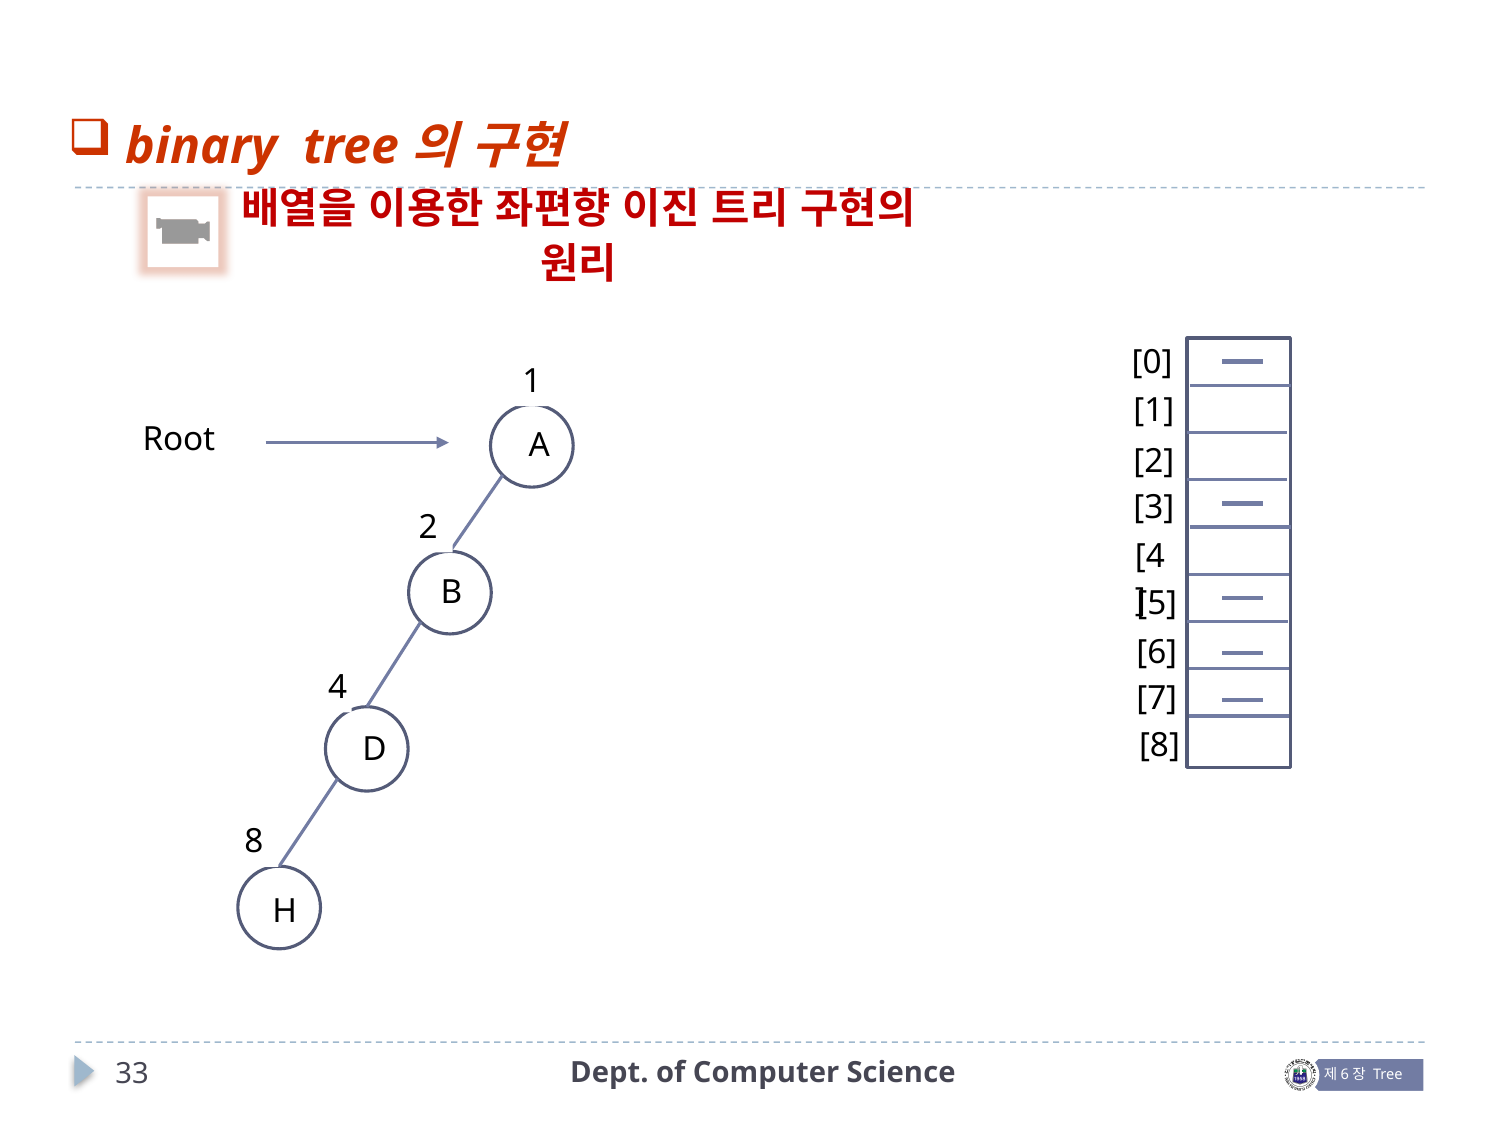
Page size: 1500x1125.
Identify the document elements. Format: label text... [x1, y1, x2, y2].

text_box [4] [1120, 522, 1190, 625]
text_box [3] [1118, 474, 1189, 533]
text_box 1 [507, 347, 557, 407]
text_box [1] [1118, 377, 1189, 427]
text_box [2] [1118, 427, 1189, 474]
text_box [8] [1124, 711, 1195, 771]
text_box binary tree의 구현 [53, 113, 1404, 183]
text_box 4 [313, 653, 352, 713]
text_box H [236, 867, 323, 951]
slide_number 33 [100, 1042, 426, 1103]
text_box A [488, 407, 575, 489]
footer Dept. of Computer Science [475, 1042, 1051, 1103]
text_box [1188, 336, 1292, 769]
text_box [7] [1121, 664, 1192, 724]
text_box A [507, 417, 558, 465]
text_box 8 [229, 808, 273, 867]
text_box D [341, 722, 392, 770]
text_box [366, 621, 421, 707]
text_box H [251, 883, 302, 931]
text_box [147, 196, 940, 268]
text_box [449, 474, 503, 552]
text_box [5] [1121, 570, 1192, 619]
text_box [0] [1116, 328, 1188, 388]
text_box Root [127, 406, 231, 465]
picture [1285, 1059, 1316, 1090]
text_box D [323, 705, 410, 793]
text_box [278, 778, 338, 867]
text_box [6] [1121, 619, 1192, 664]
text_box B [407, 553, 493, 636]
text_box 2 [403, 493, 443, 553]
text_box B [419, 564, 470, 612]
